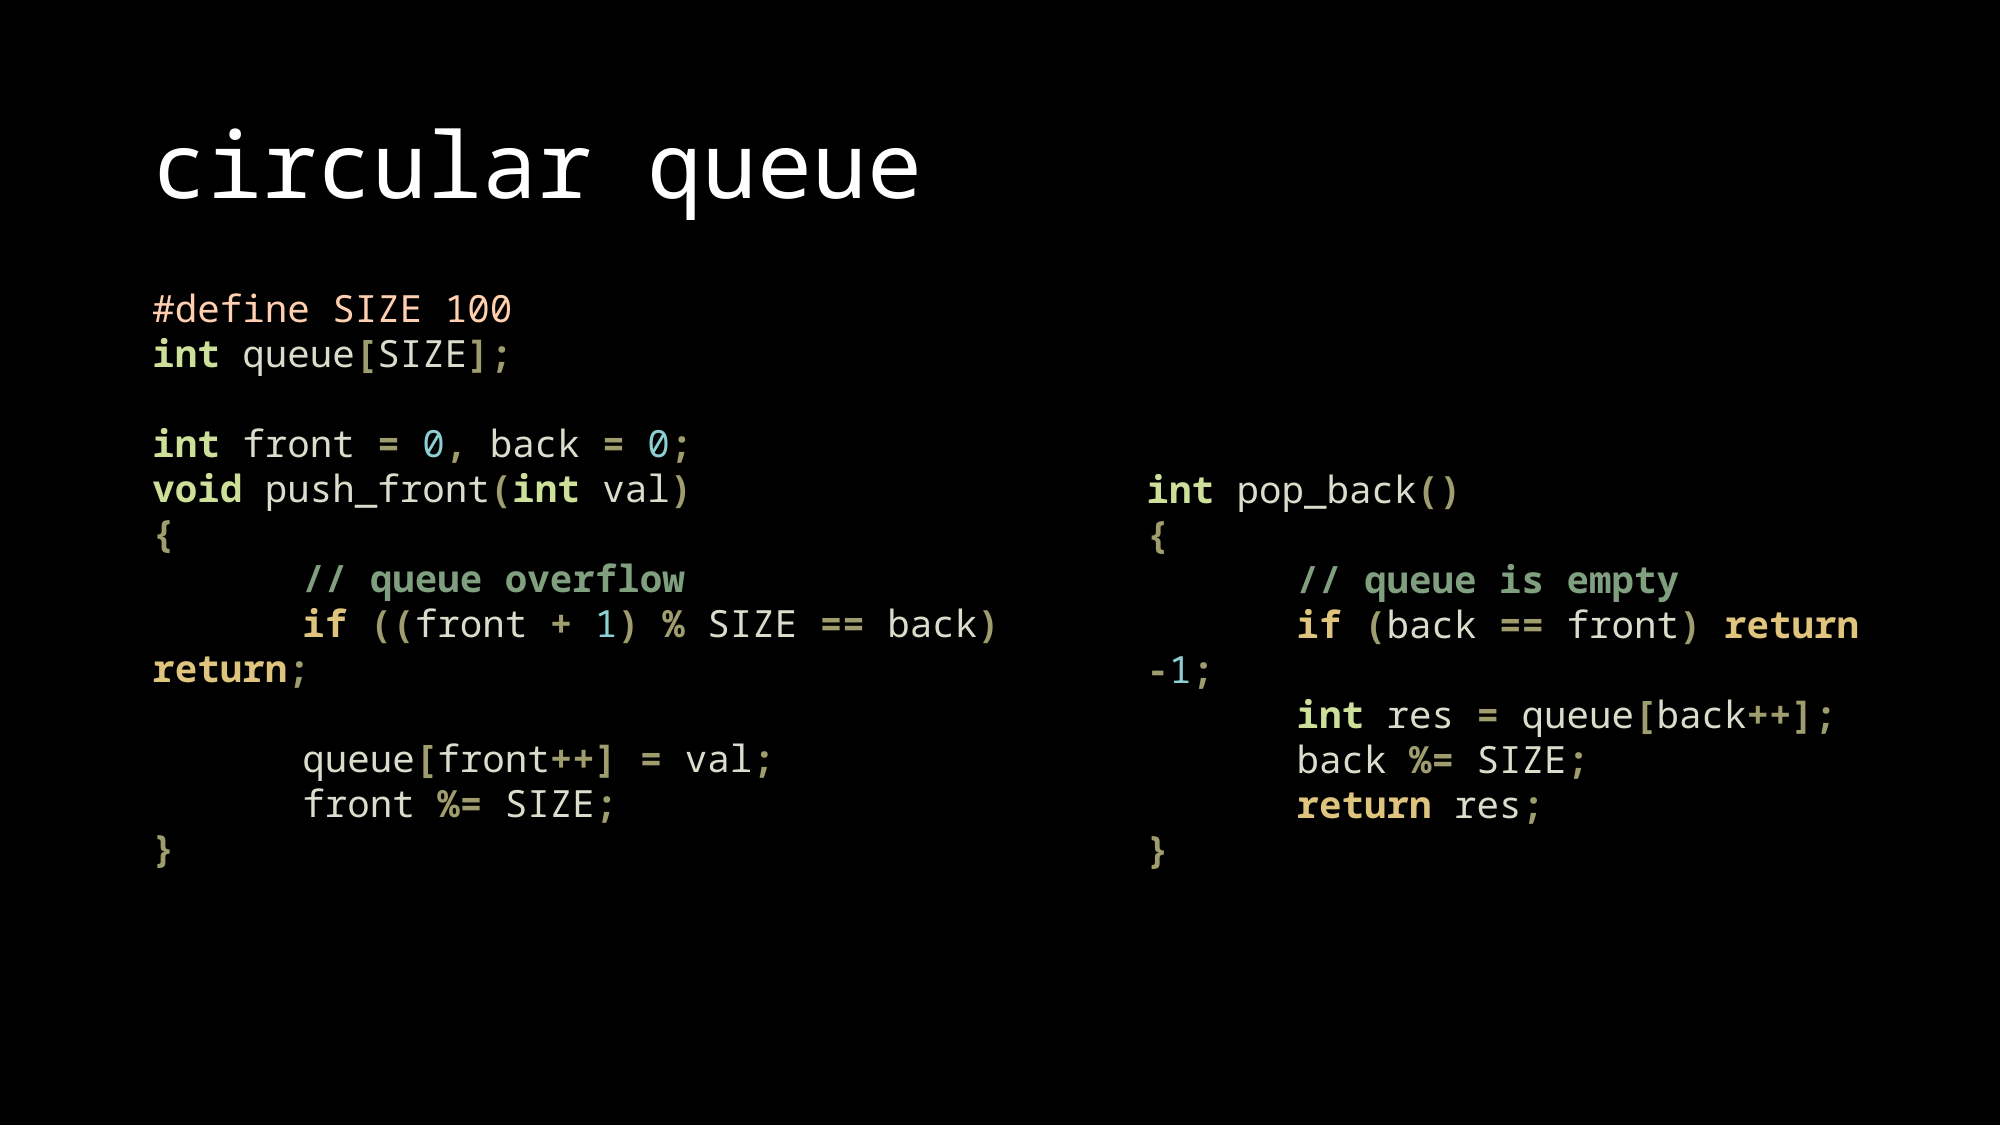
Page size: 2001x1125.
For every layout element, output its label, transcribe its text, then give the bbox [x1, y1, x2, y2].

title circular queue [137, 59, 1863, 278]
text_box int pop_back() { // queue is empty if (back == front) return -1; int res = queue[back++]; back %= SIZE; return res; } [1131, 459, 1898, 879]
text_box #define SIZE 100 int queue[SIZE]; int front = 0, back = 0; void push_front(int val) { // queue overflow if ((front + 1) % SIZE == back) return; queue[front++] = val; front %= SIZE; } [137, 278, 1081, 877]
